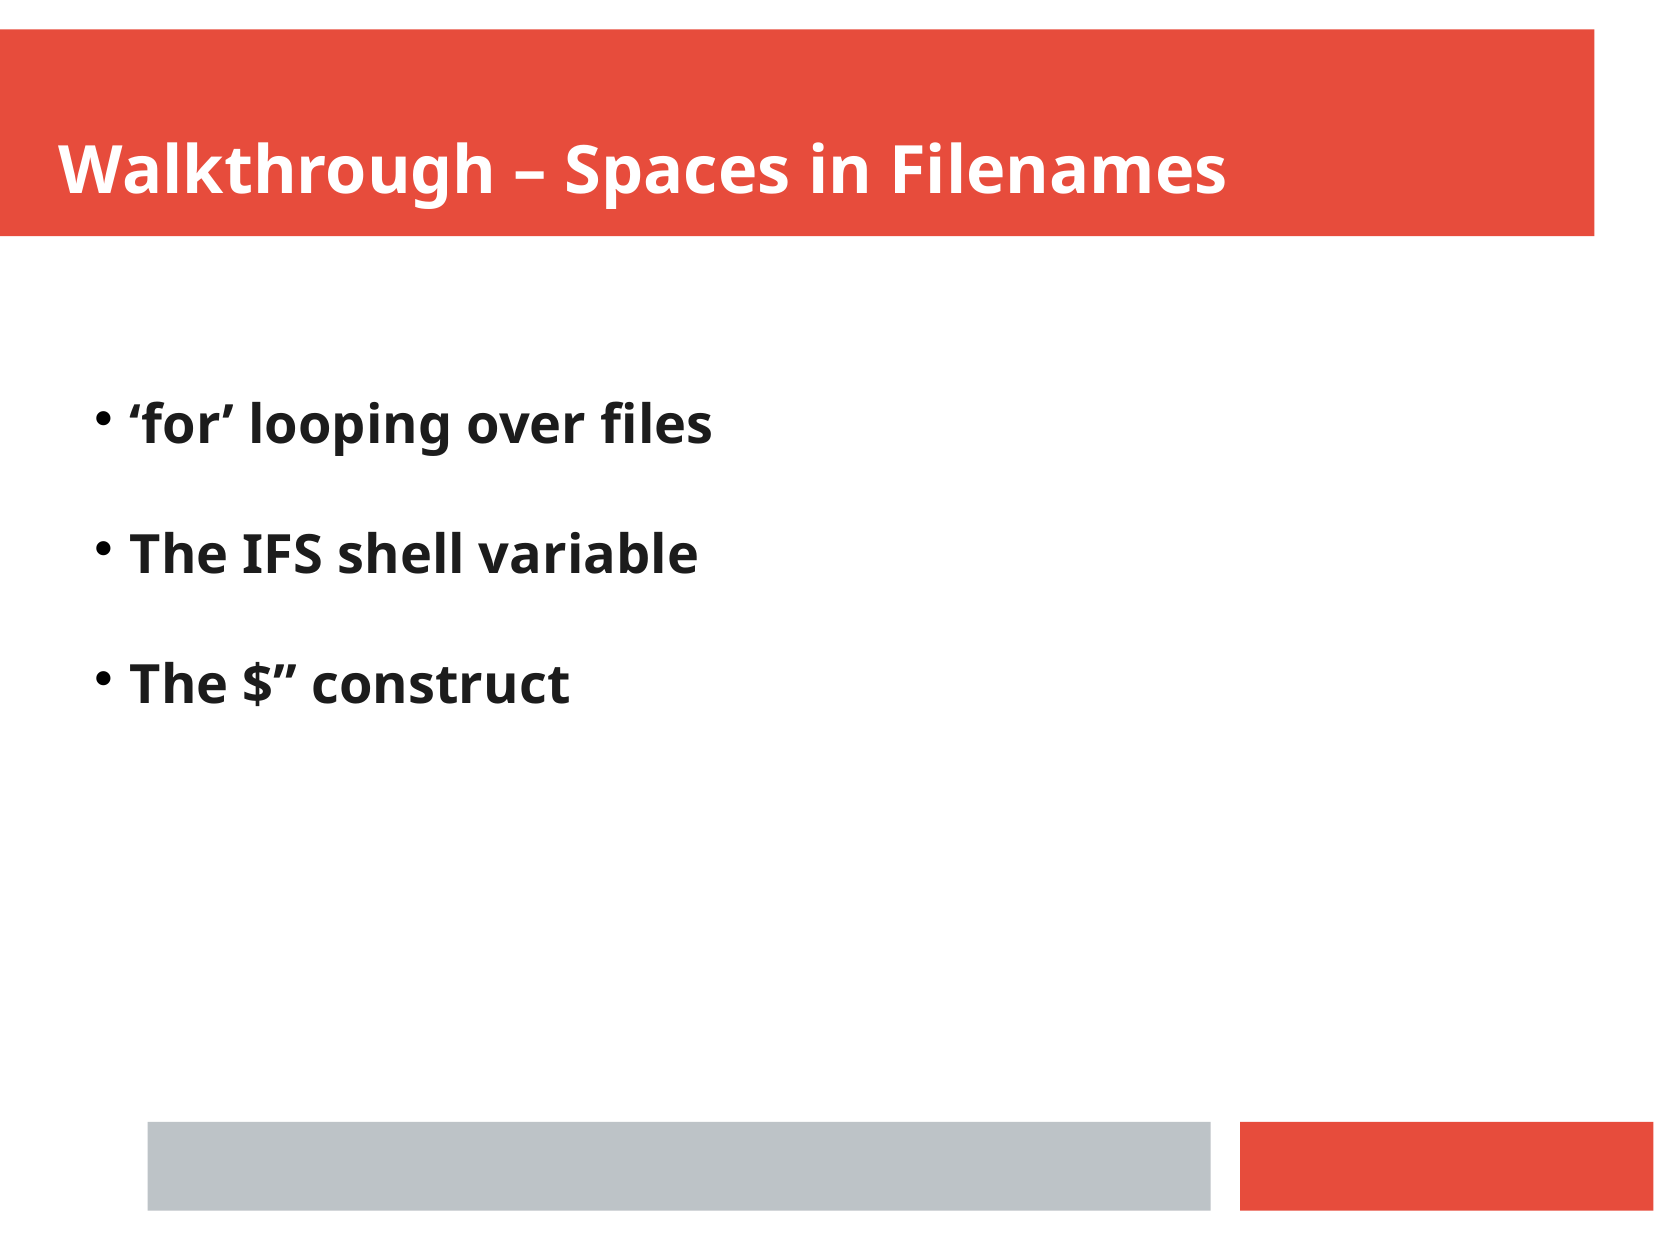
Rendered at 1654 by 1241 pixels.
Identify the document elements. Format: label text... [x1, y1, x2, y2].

text_box Walkthrough – Spaces in Filenames [58, 58, 1595, 207]
text_box ‘for’ looping over files The IFS shell variable The $’’ construct [58, 324, 1565, 1093]
